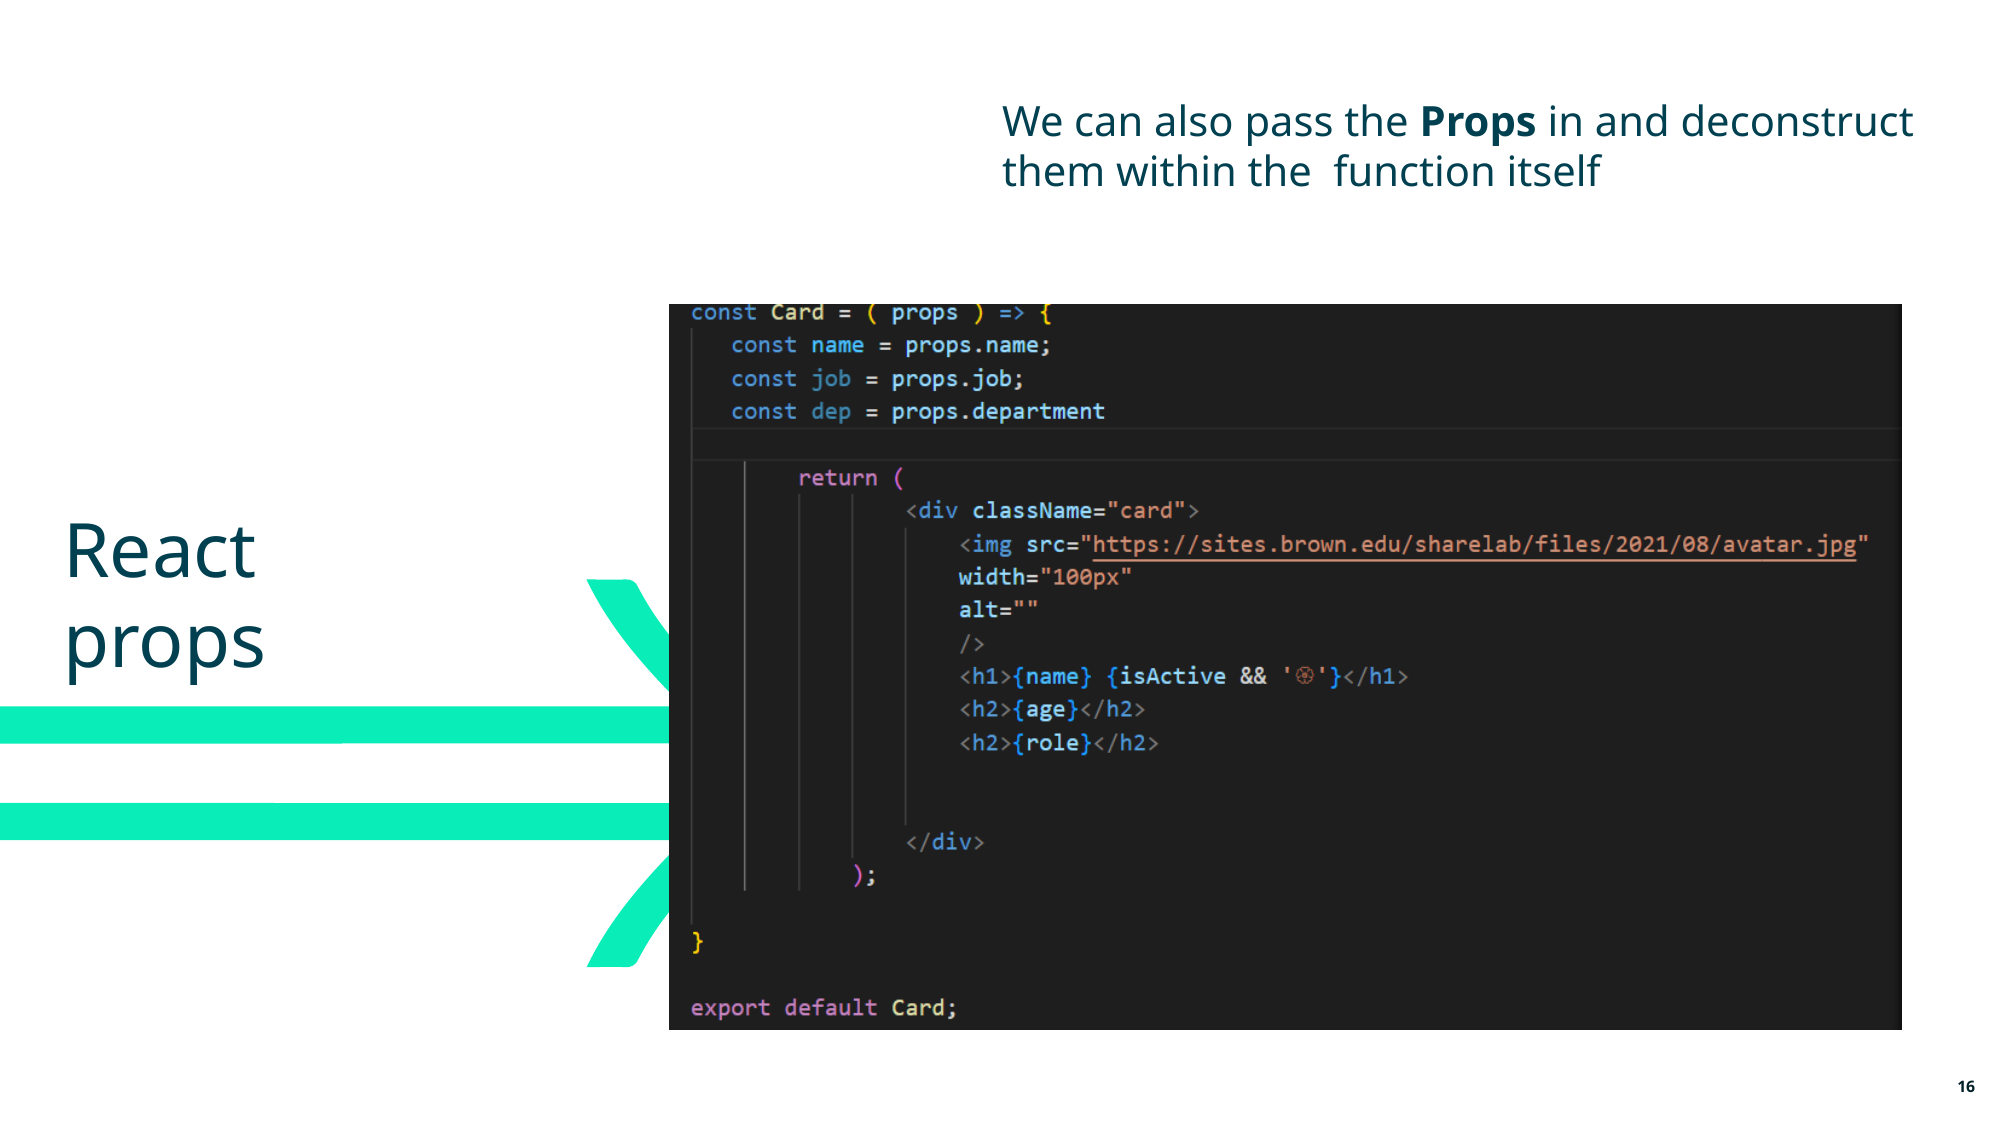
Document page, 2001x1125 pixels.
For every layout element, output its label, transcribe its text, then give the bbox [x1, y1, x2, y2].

slide_number 16 [1846, 1068, 1976, 1098]
picture [669, 304, 1902, 1030]
list We can also pass the Props in and deconstruct them within the function itself [1002, 95, 1941, 1063]
list React props [63, 203, 670, 683]
